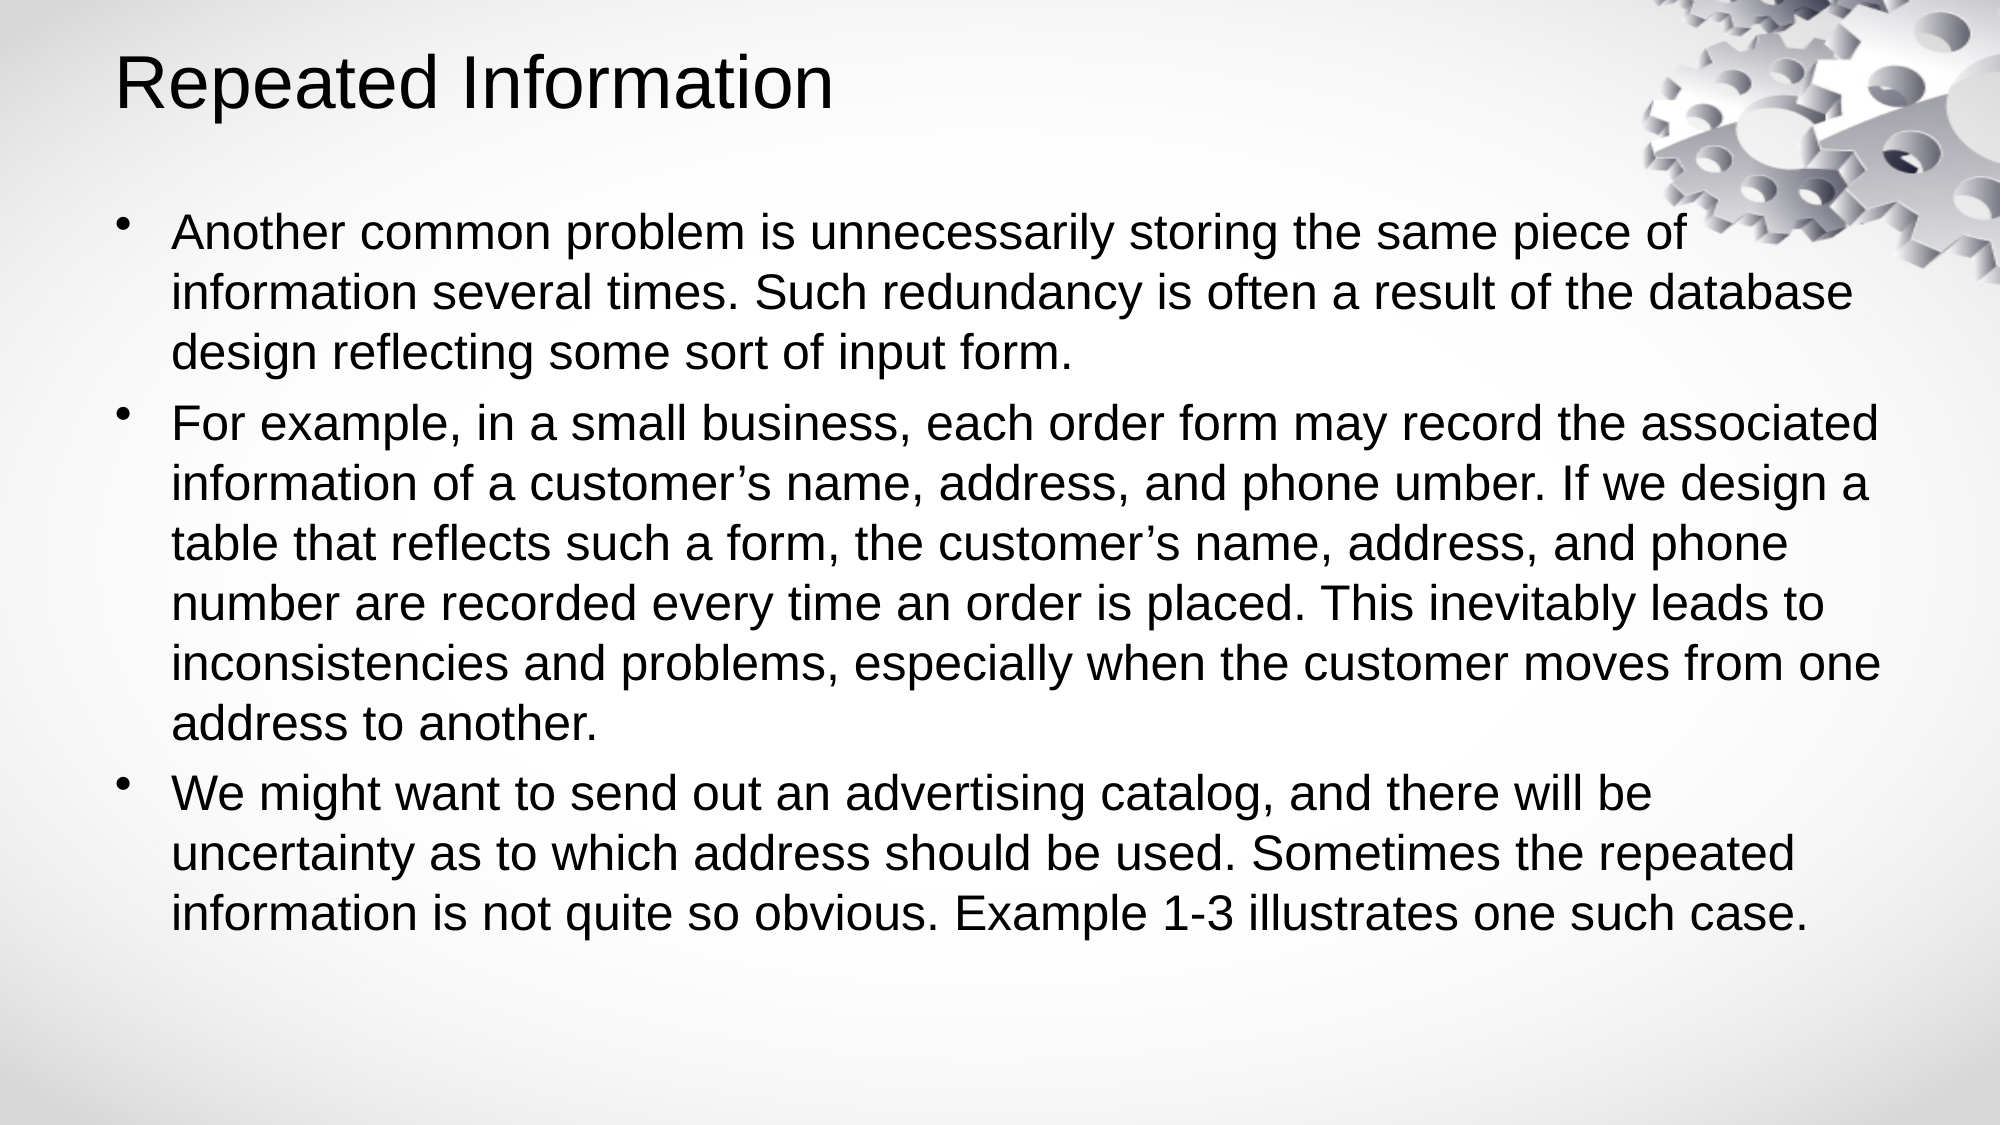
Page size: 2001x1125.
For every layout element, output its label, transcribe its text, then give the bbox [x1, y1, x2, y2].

title Repeated Information [99, 30, 1901, 127]
list Another common problem is unnecessarily storing the same piece of information several times. Such redundancy is often a result of the database design reflecting some sort of input form. For example, in a small business, each order form may record the associated information of a customer’s name, address, and phone umber. If we design a table that reflects such a form, the customer’s name, address, and phone number are recorded every time an order is placed. This inevitably leads to inconsistencies and problems, especially when the customer moves from one address to another. We might want to send out an advertising catalog, and there will be uncertainty as to which address should be used. Sometimes the repeated information is not quite so obvious. Example 1-3 illustrates one such case. [99, 192, 1901, 1006]
picture [0, 0, 2000, 1125]
